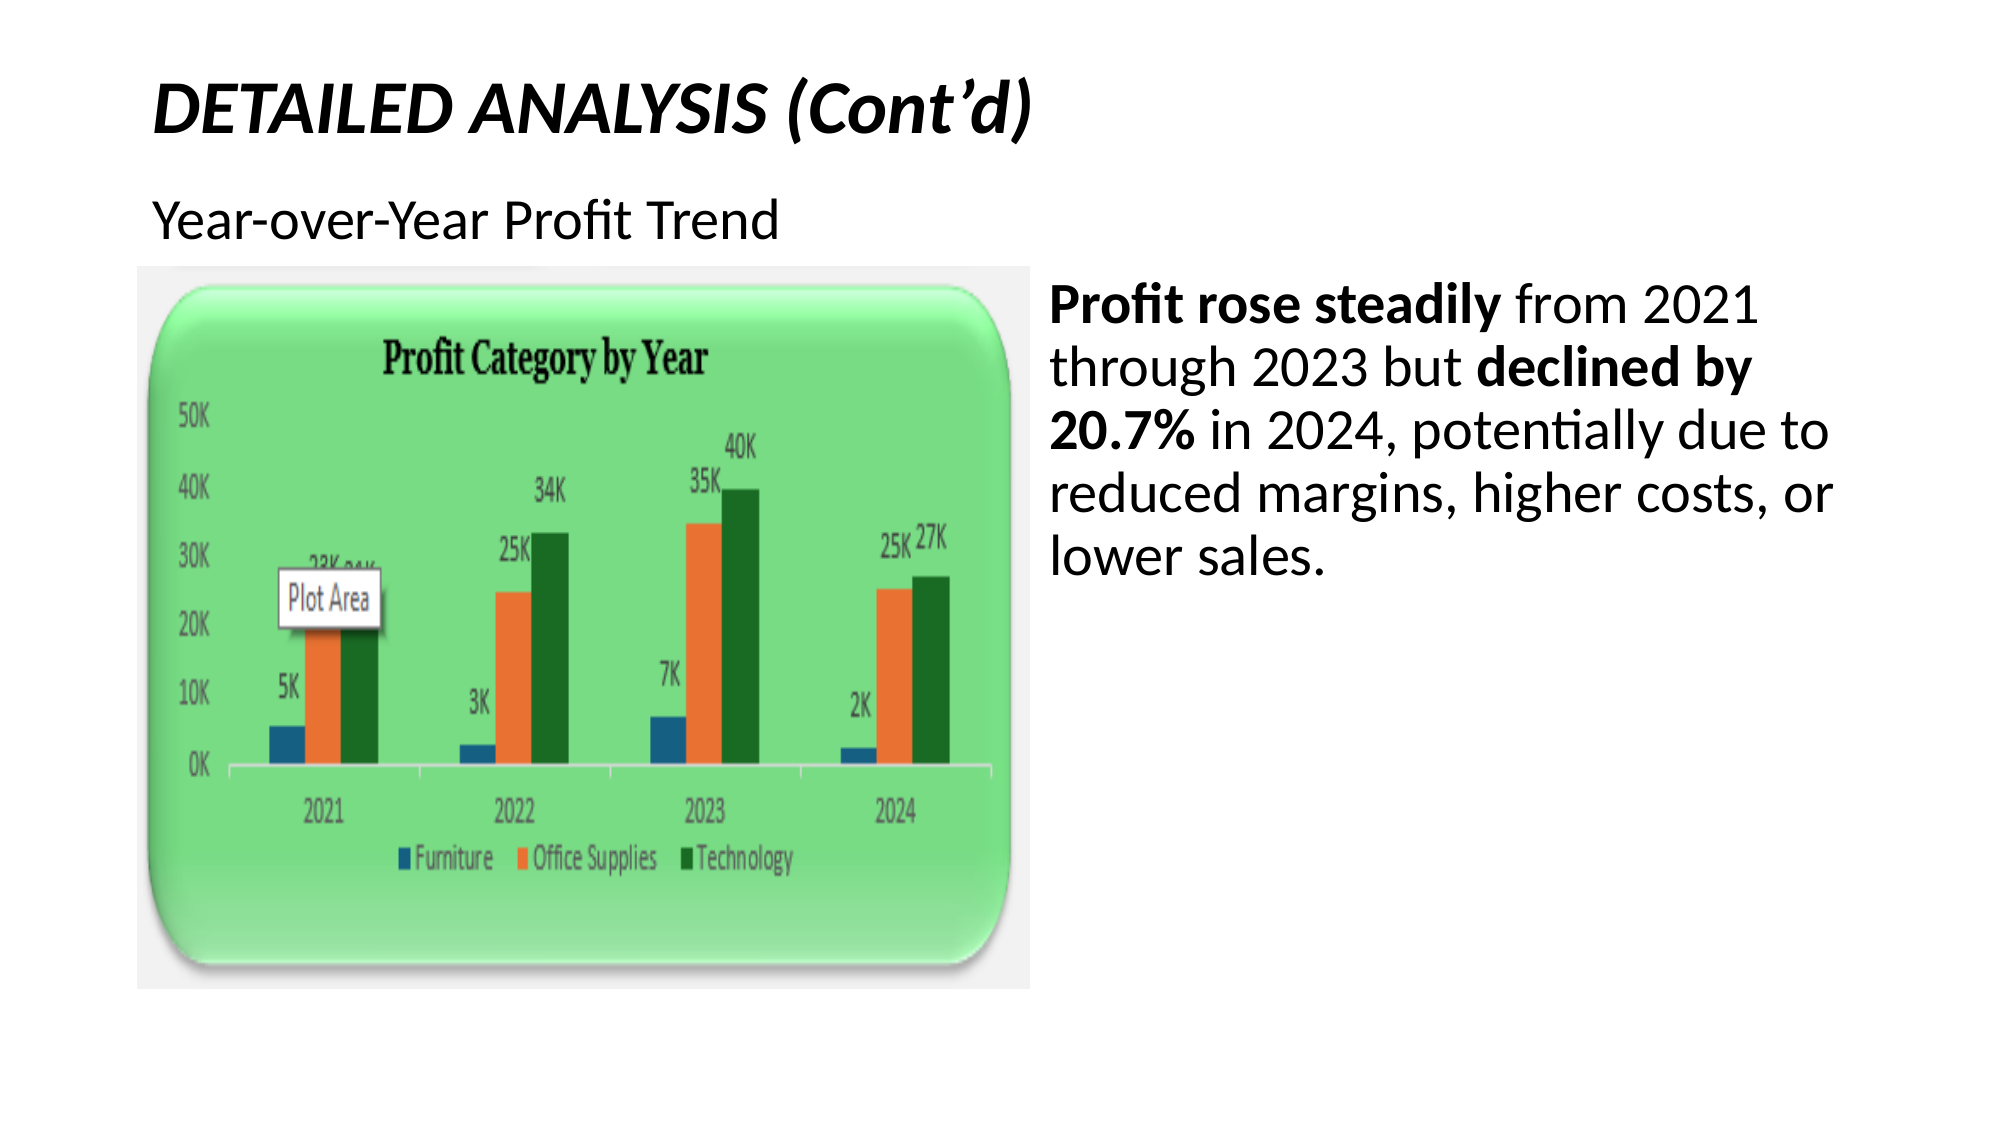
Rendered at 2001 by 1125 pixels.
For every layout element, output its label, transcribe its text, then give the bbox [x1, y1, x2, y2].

picture [137, 266, 1030, 990]
list Year-over-Year Profit Trend Profit rose steadily from 2021 through 2023 but declined by 20.7% in 2024, potentially due to reduced margins, higher costs, or lower sales. [137, 182, 1863, 989]
title DETAILED ANALYSIS (Cont’d) [137, 59, 1863, 158]
